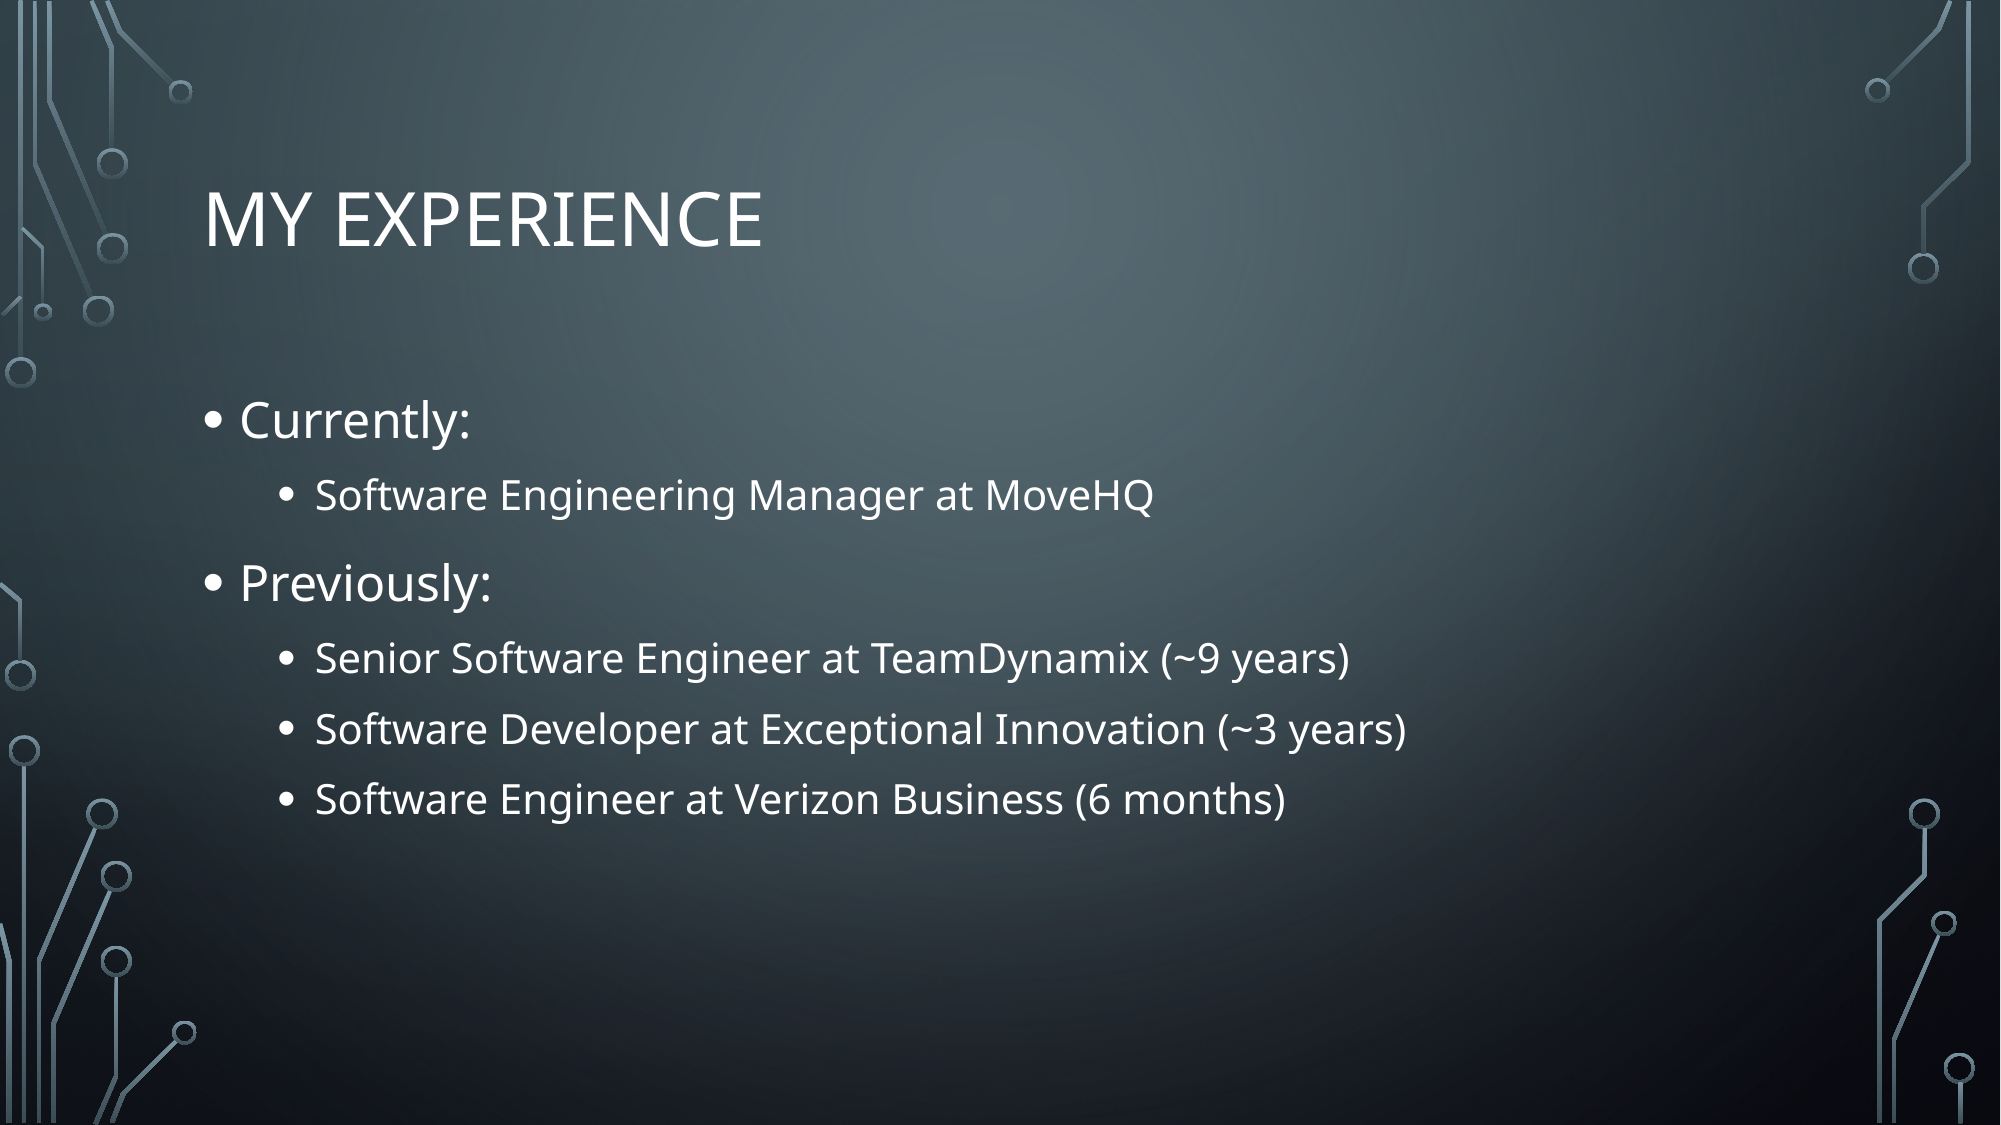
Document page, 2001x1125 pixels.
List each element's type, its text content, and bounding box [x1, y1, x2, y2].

title My Experience [187, 101, 1813, 344]
list Currently: Software Engineering Manager at MoveHQ Previously: Senior Software Engineer at TeamDynamix (~9 years) Software Developer at Exceptional Innovation (~3 years) Software Engineer at Verizon Business (6 months) [187, 369, 1813, 950]
